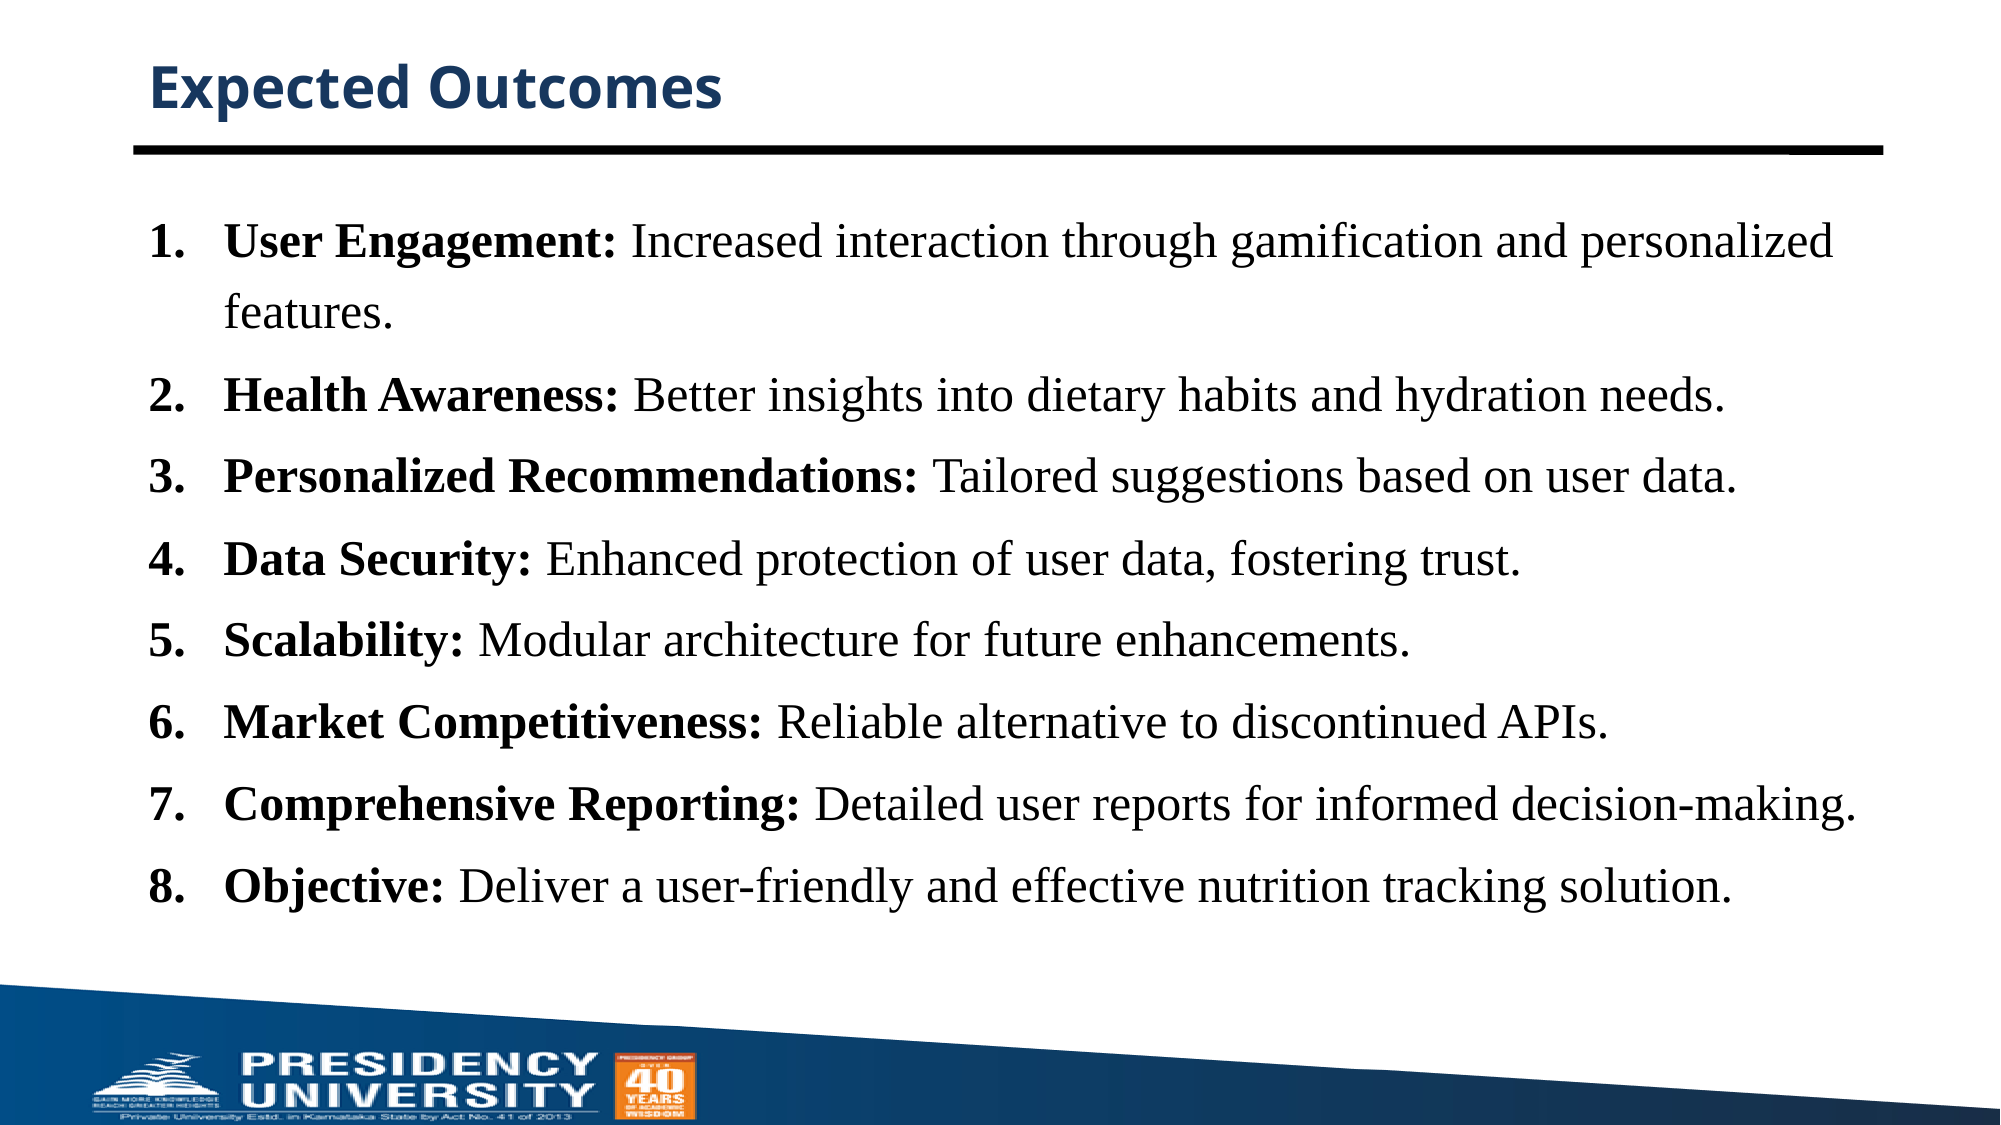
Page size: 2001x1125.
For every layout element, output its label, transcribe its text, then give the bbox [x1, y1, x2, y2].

list User Engagement: Increased interaction through gamification and personalized features. Health Awareness: Better insights into dietary habits and hydration needs. Personalized Recommendations: Tailored suggestions based on user data. Data Security: Enhanced protection of user data, fostering trust. Scalability: Modular architecture for future enhancements. Market Competitiveness: Reliable alternative to discontinued APIs. Comprehensive Reporting: Detailed user reports for informed decision-making. Objective: Deliver a user-friendly and effective nutrition tracking solution. [133, 187, 1884, 1000]
title Expected Outcomes [133, 45, 1884, 125]
picture [0, 982, 2000, 1125]
